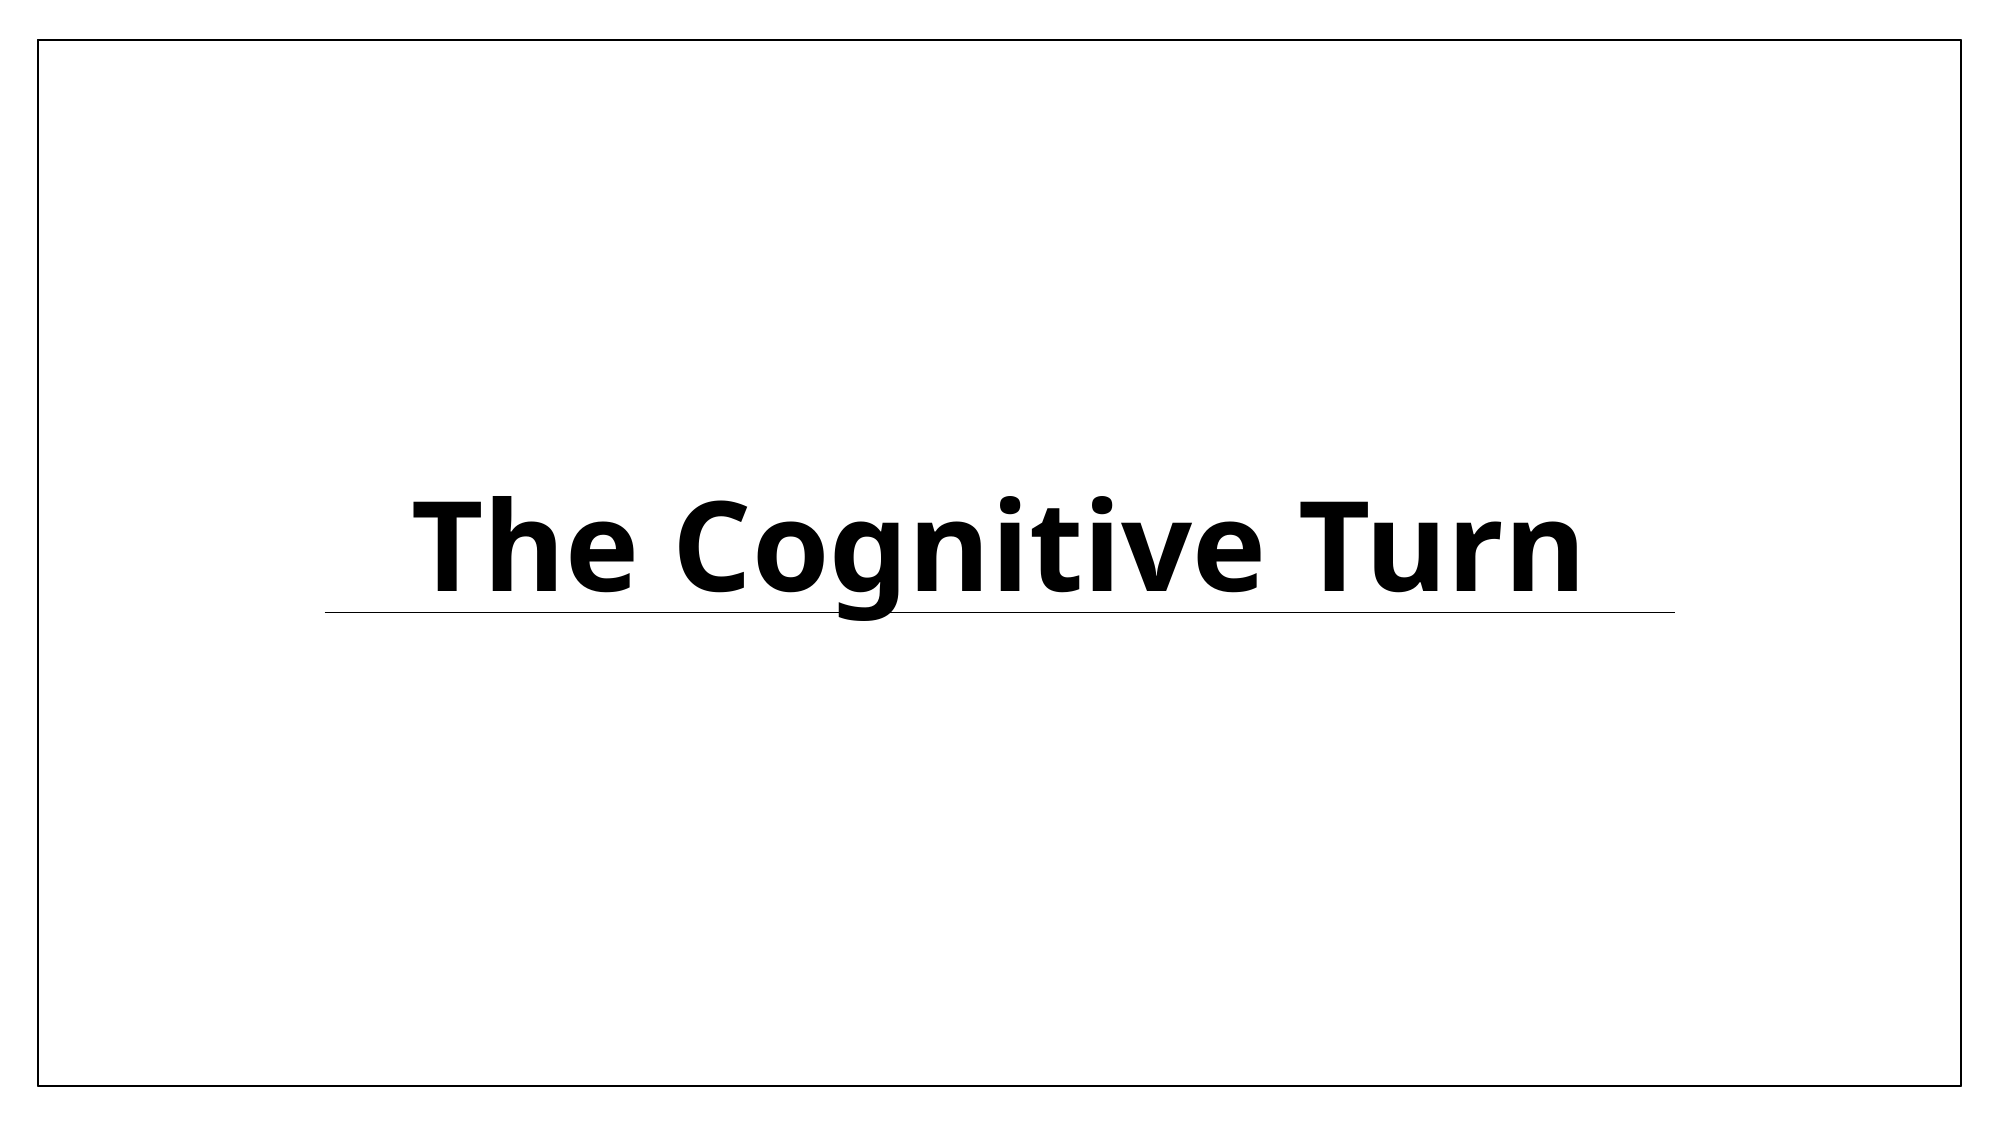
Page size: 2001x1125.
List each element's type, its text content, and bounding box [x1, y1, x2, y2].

title The Cognitive Turn [182, 144, 1818, 625]
